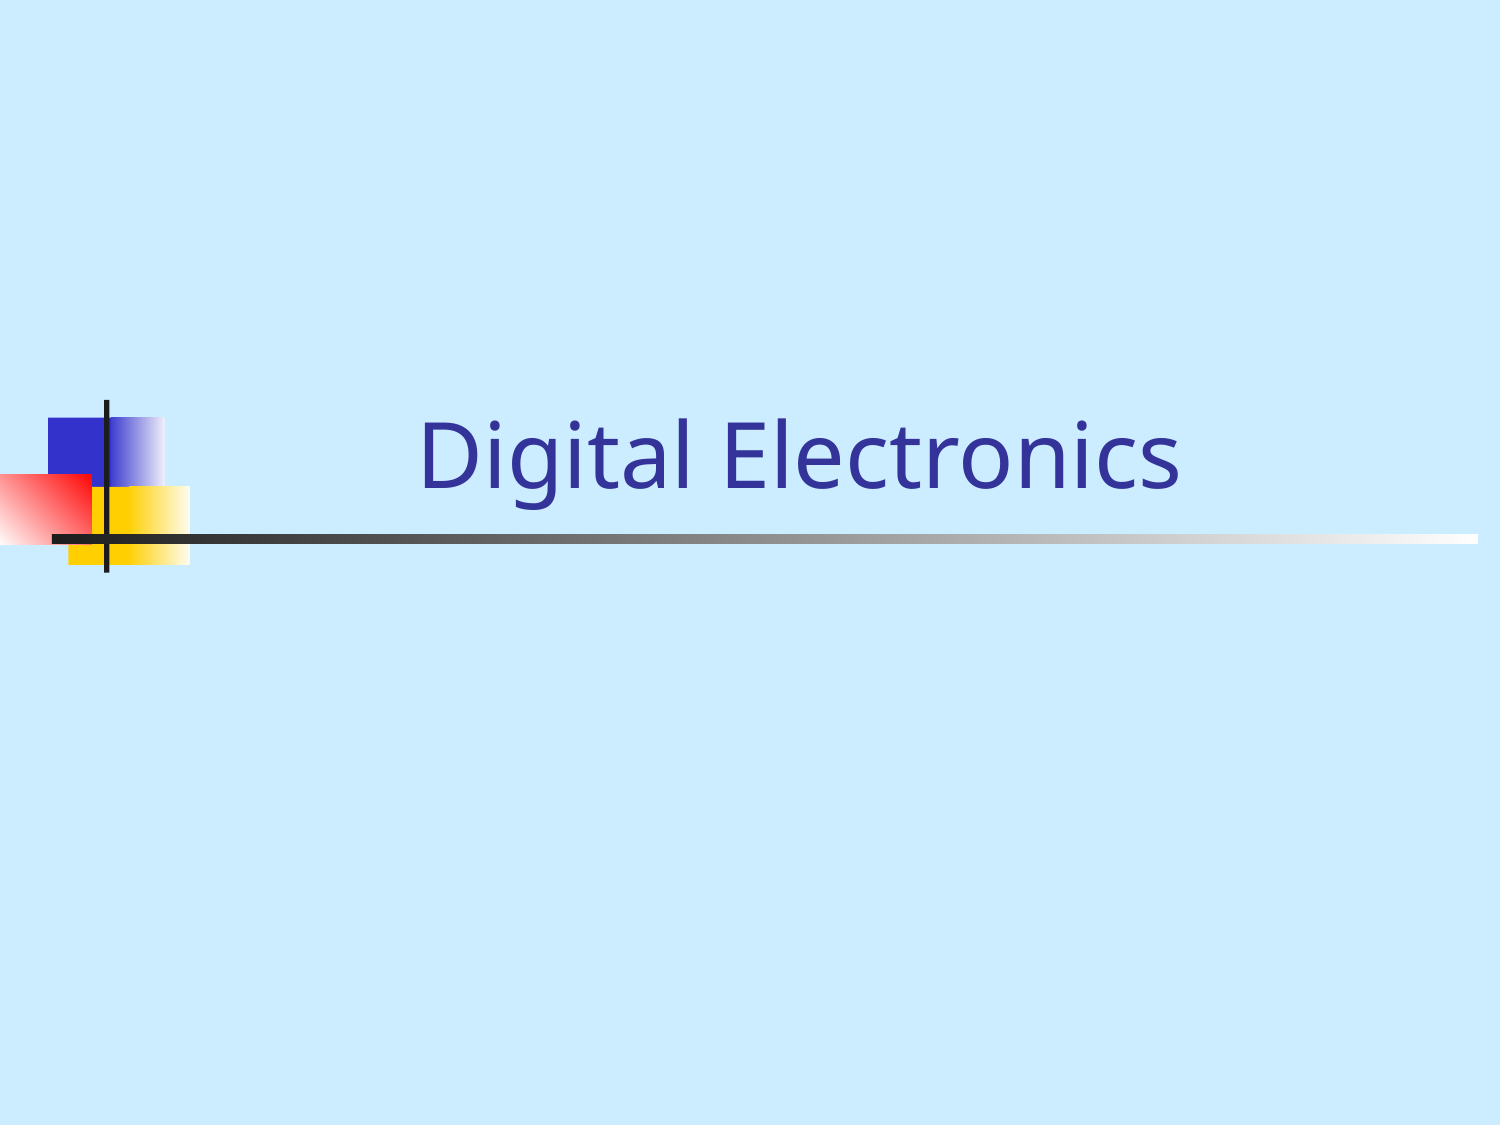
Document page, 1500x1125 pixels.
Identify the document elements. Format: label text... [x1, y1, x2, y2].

title Digital Electronics [162, 274, 1438, 516]
